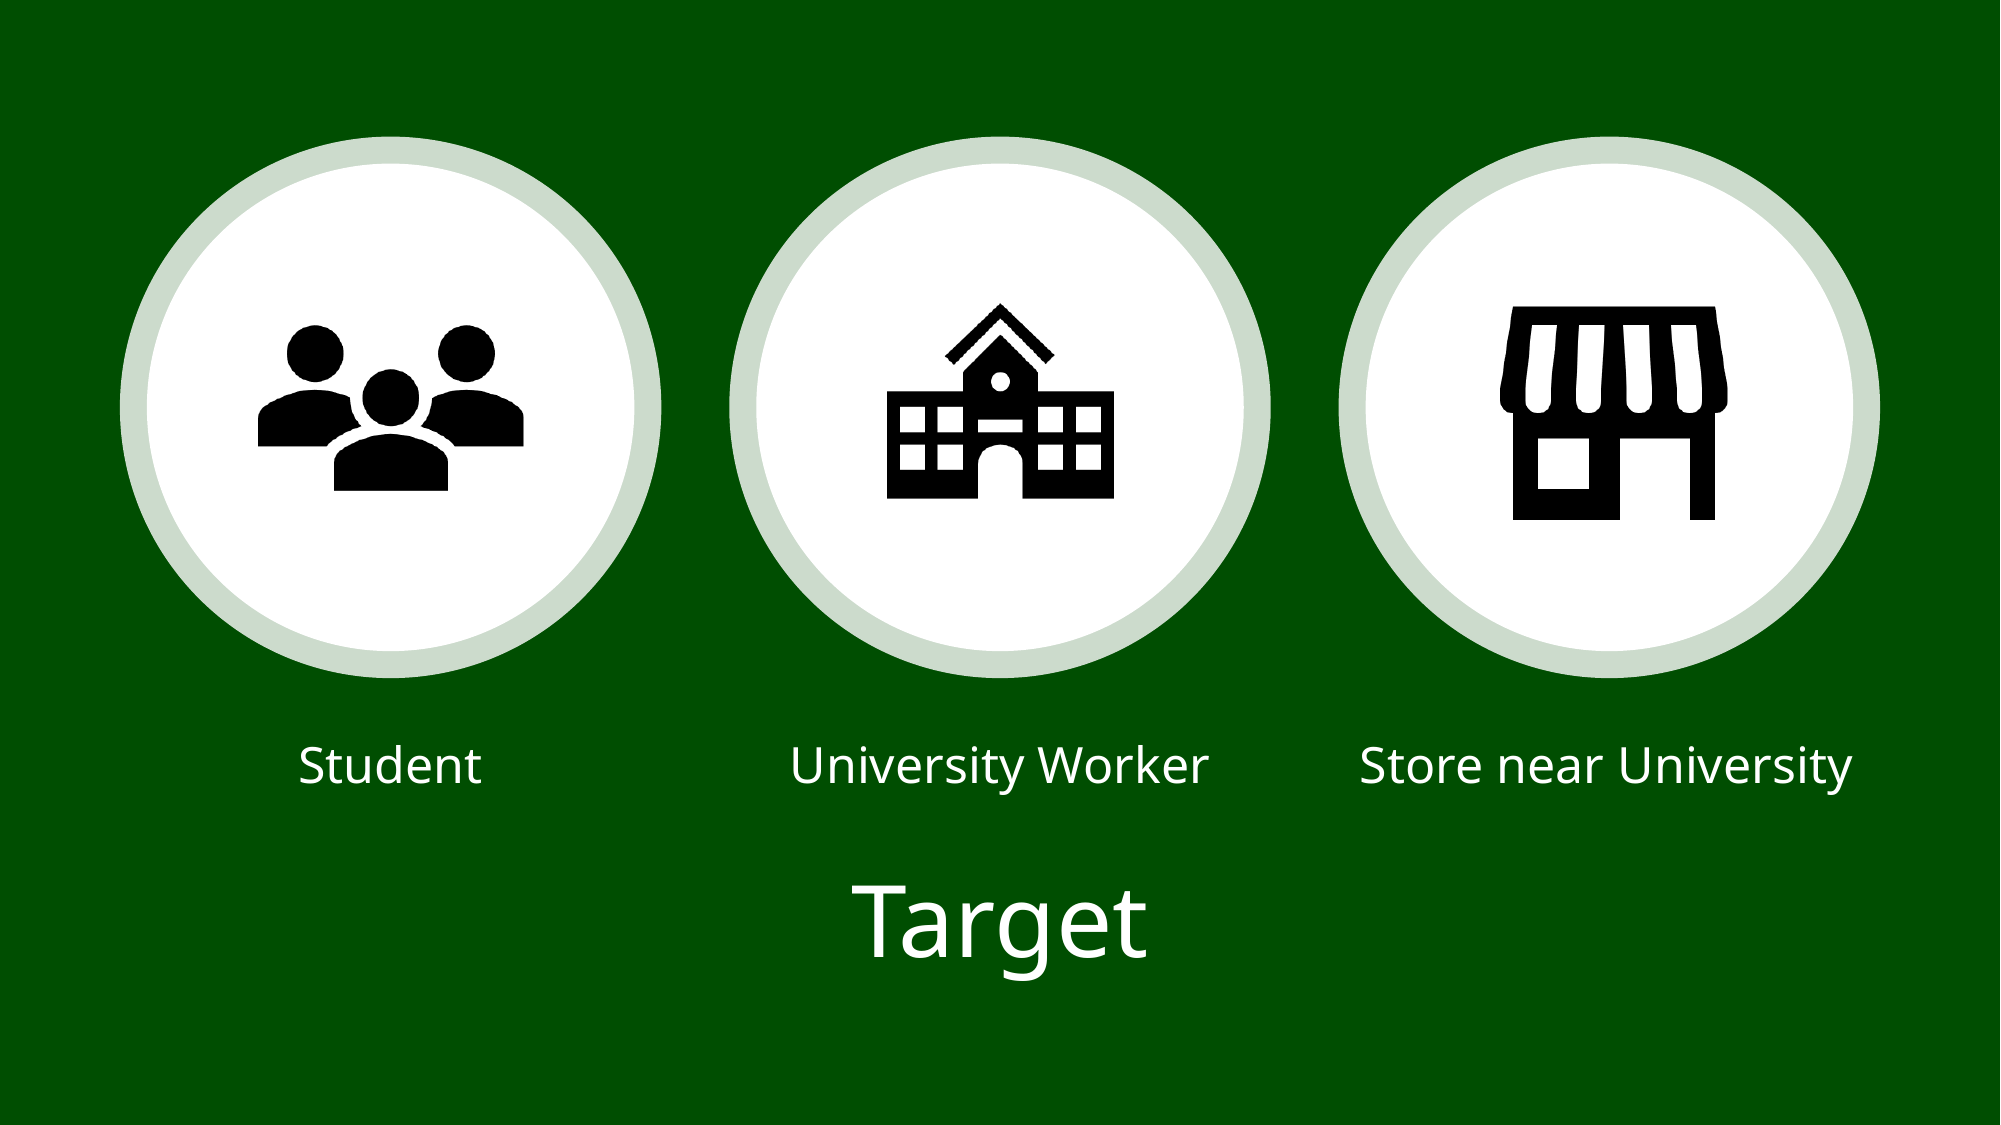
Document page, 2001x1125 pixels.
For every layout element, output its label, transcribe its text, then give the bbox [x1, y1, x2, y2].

text_box [1337, 135, 1882, 680]
text_box [145, 162, 636, 653]
text_box University Worker [767, 726, 1233, 801]
text_box [118, 135, 663, 680]
text_box Target [295, 839, 1704, 1011]
text_box [755, 162, 1245, 653]
text_box [728, 135, 1272, 680]
picture [239, 256, 542, 559]
text_box Student [277, 726, 504, 801]
text_box Store near University [1333, 726, 1881, 801]
picture [849, 249, 1151, 552]
picture [1462, 262, 1765, 564]
text_box [1364, 162, 1855, 653]
